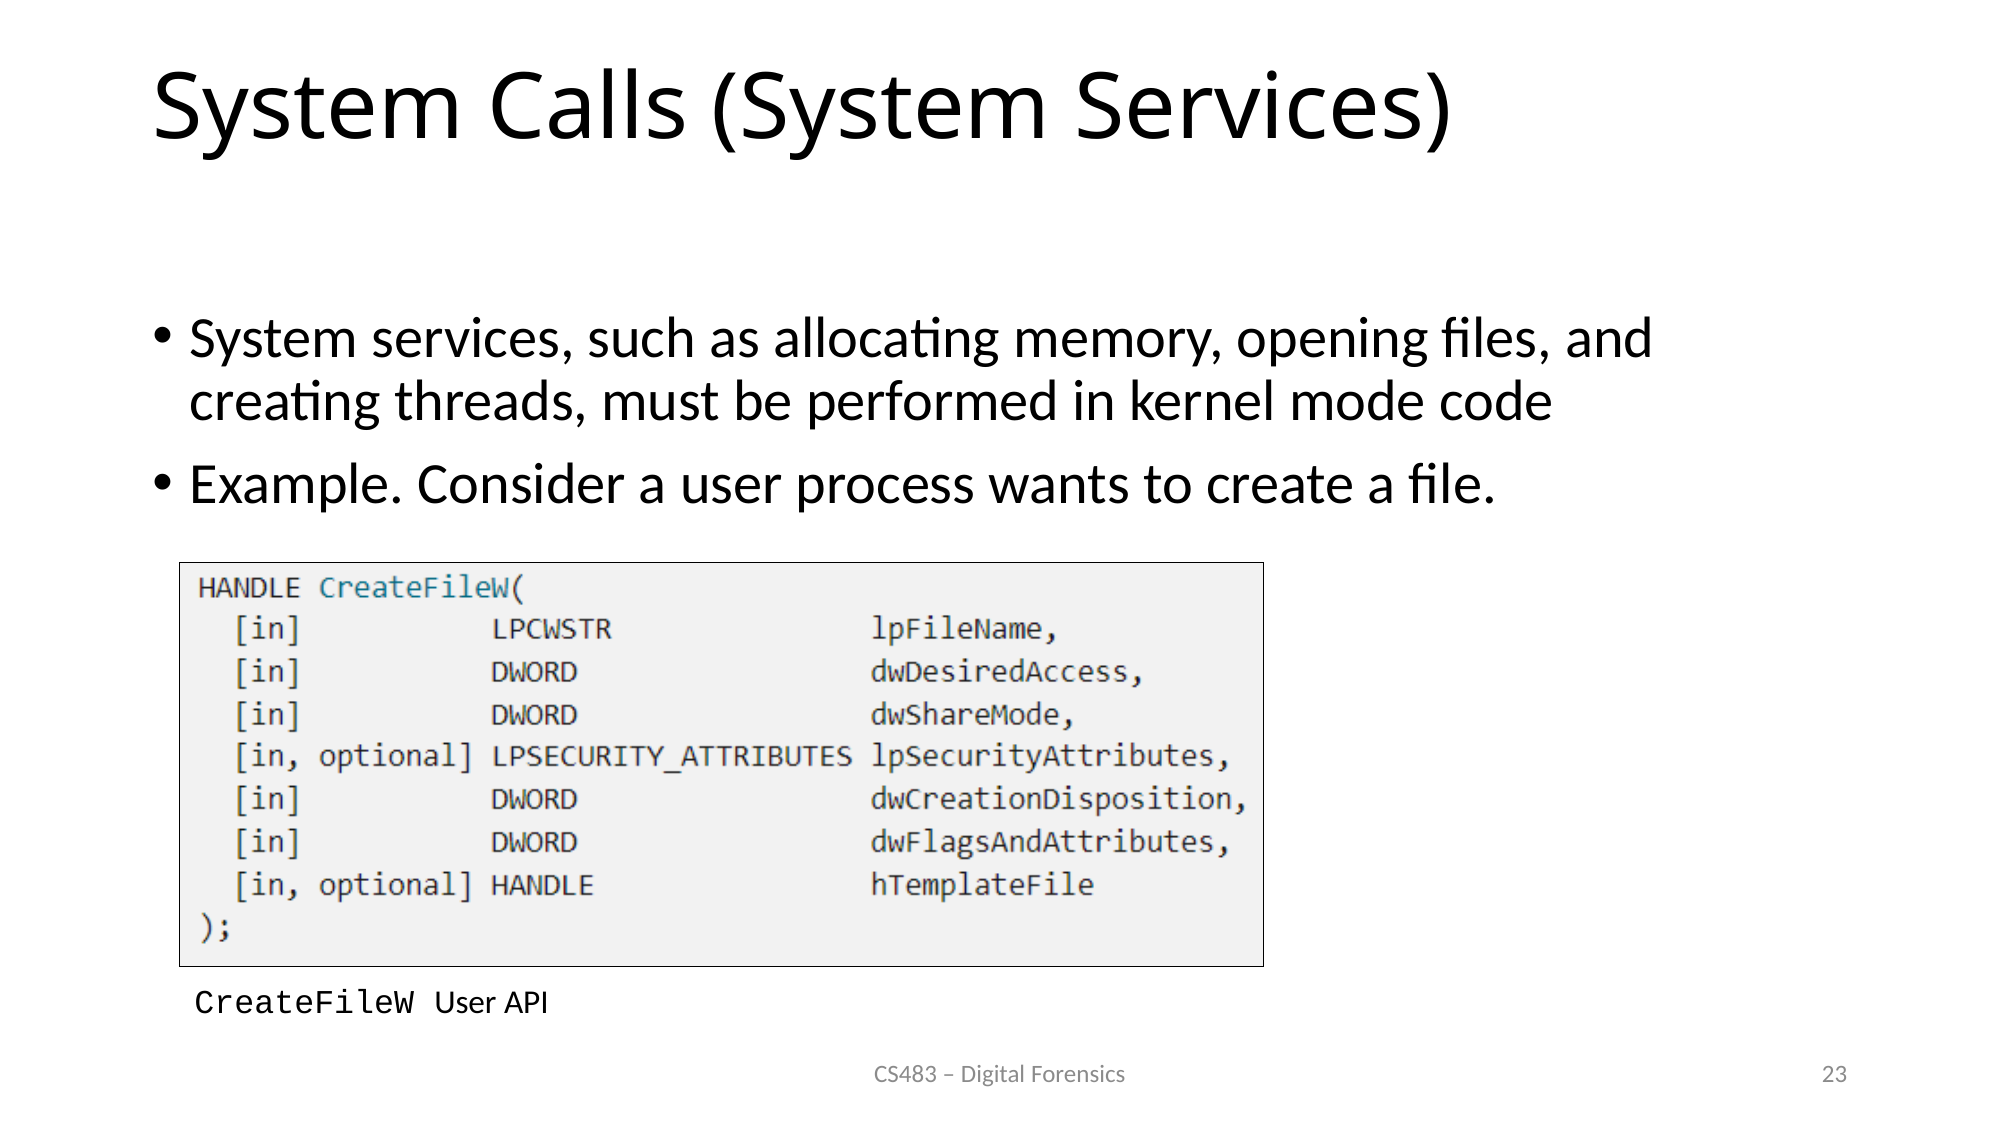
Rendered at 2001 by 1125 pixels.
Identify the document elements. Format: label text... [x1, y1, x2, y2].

title System Calls (System Services) [137, 0, 1863, 218]
slide_number 23 [1412, 1042, 1863, 1103]
text_box CreateFileW User API [179, 972, 741, 1028]
picture [179, 562, 1264, 967]
footer CS483 – Digital Forensics [662, 1042, 1338, 1103]
list System services, such as allocating memory, opening files, and creating threads, must be performed in kernel mode code Example. Consider a user process wants to create a file. [137, 299, 1863, 1014]
